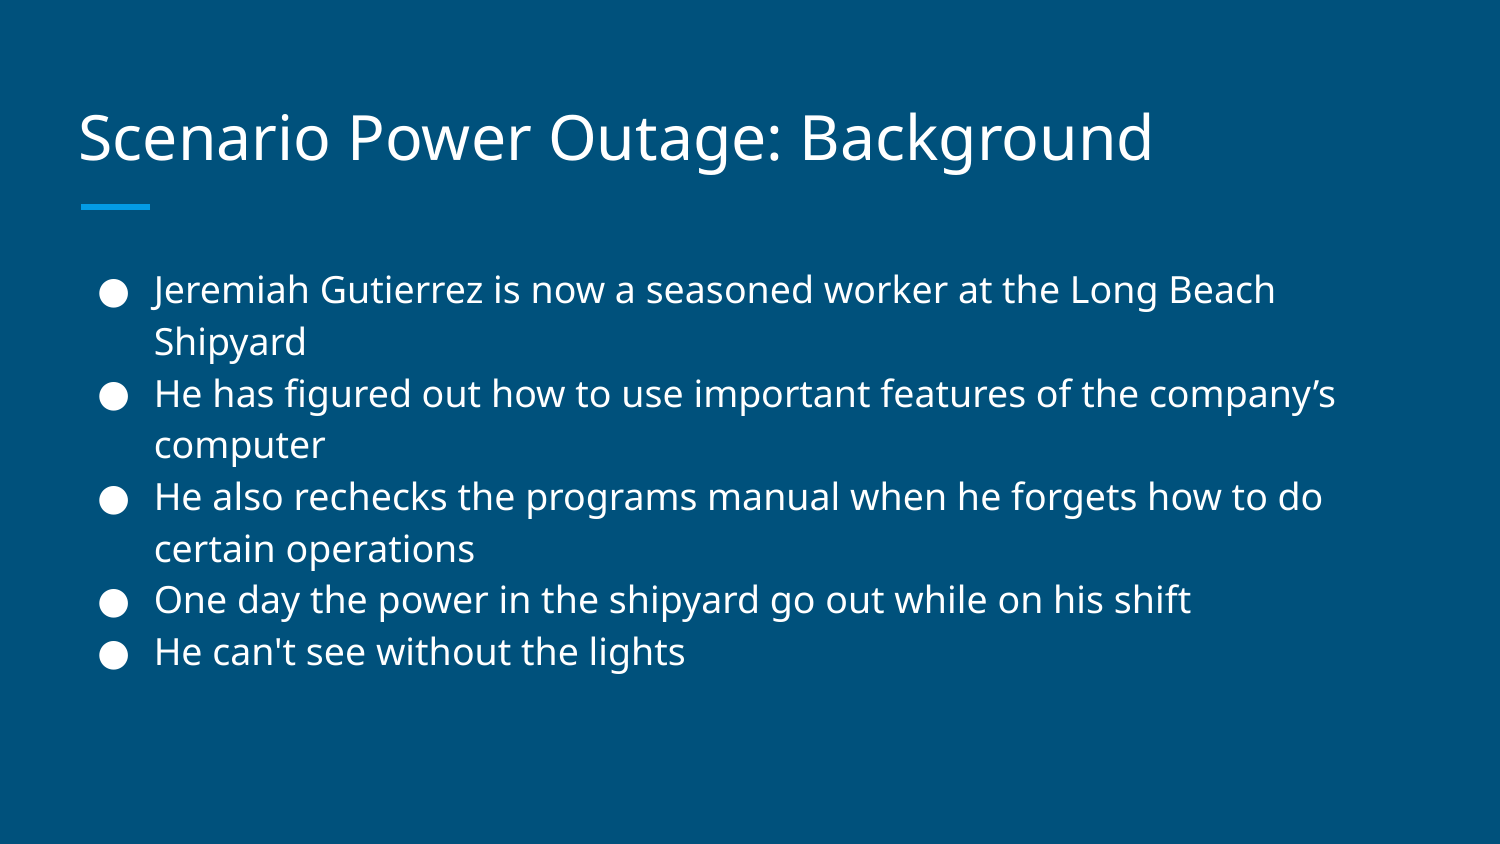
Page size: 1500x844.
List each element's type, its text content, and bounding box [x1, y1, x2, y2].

list Jeremiah Gutierrez is now a seasoned worker at the Long Beach Shipyard He has figured out how to use important features of the company’s computer He also rechecks the programs manual when he forgets how to do certain operations One day the power in the shipyard go out while on his shift He can't see without the lights [63, 244, 1437, 750]
title Scenario Power Outage: Background [63, 75, 1437, 188]
